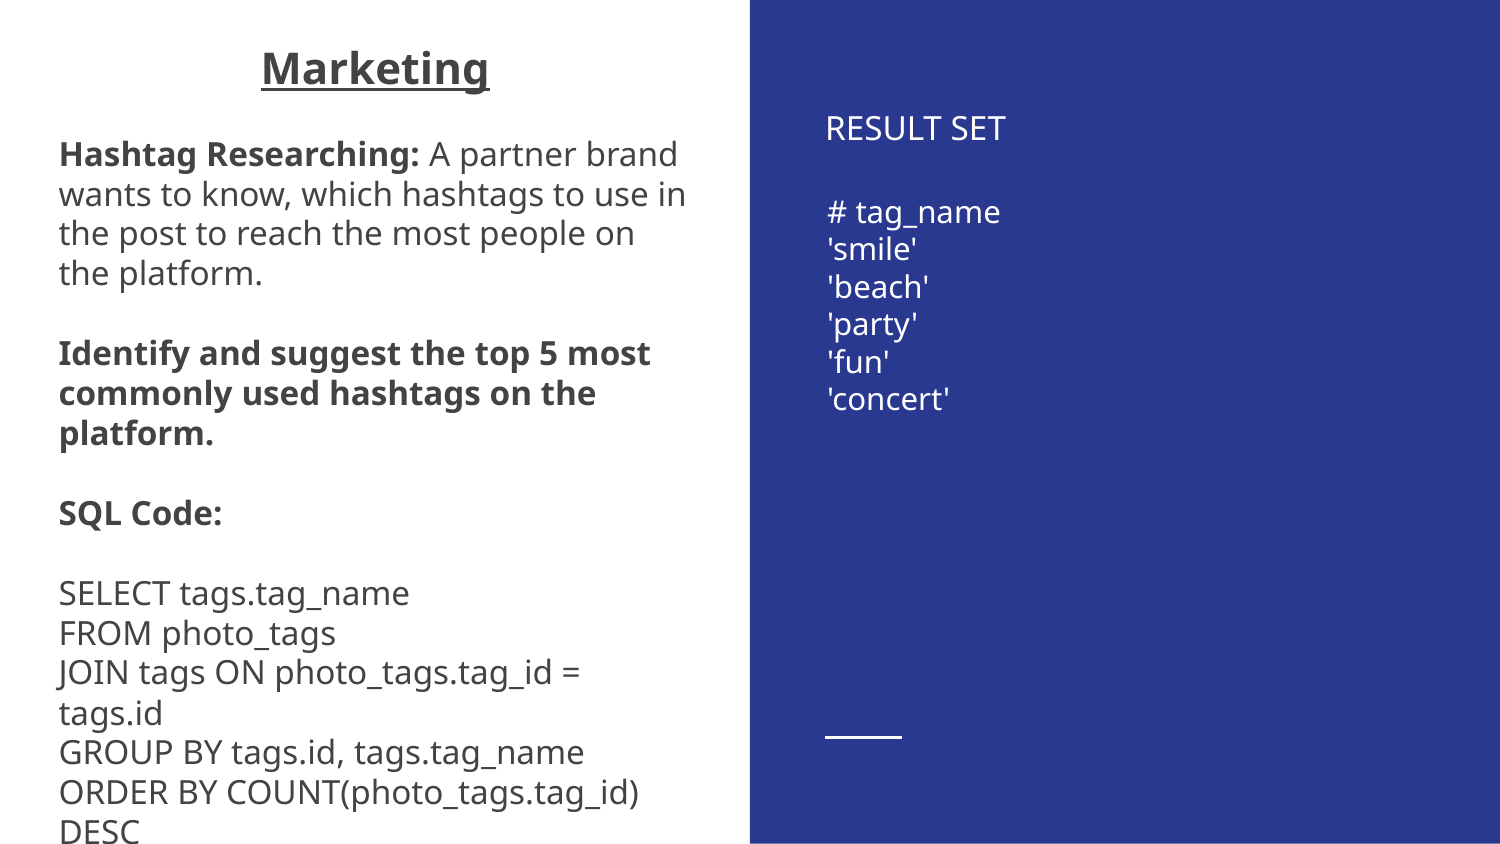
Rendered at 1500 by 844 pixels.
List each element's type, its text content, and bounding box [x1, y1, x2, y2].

list RESULT SET [810, 75, 1440, 178]
text_box # tag_name 'smile' 'beach' 'party' 'fun' 'concert' [812, 177, 1464, 821]
subtitle Marketing Hashtag Researching: A partner brand wants to know, which hashtags to use in the post to reach the most people on the platform. Identify and suggest the top 5 most commonly used hashtags on the platform. SQL Code: SELECT tags.tag_name FROM photo_tags JOIN tags ON photo_tags.tag_id = tags.id GROUP BY tags.id, tags.tag_name ORDER BY COUNT(photo_tags.tag_id) DESC LIMIT 5; [43, 25, 708, 821]
